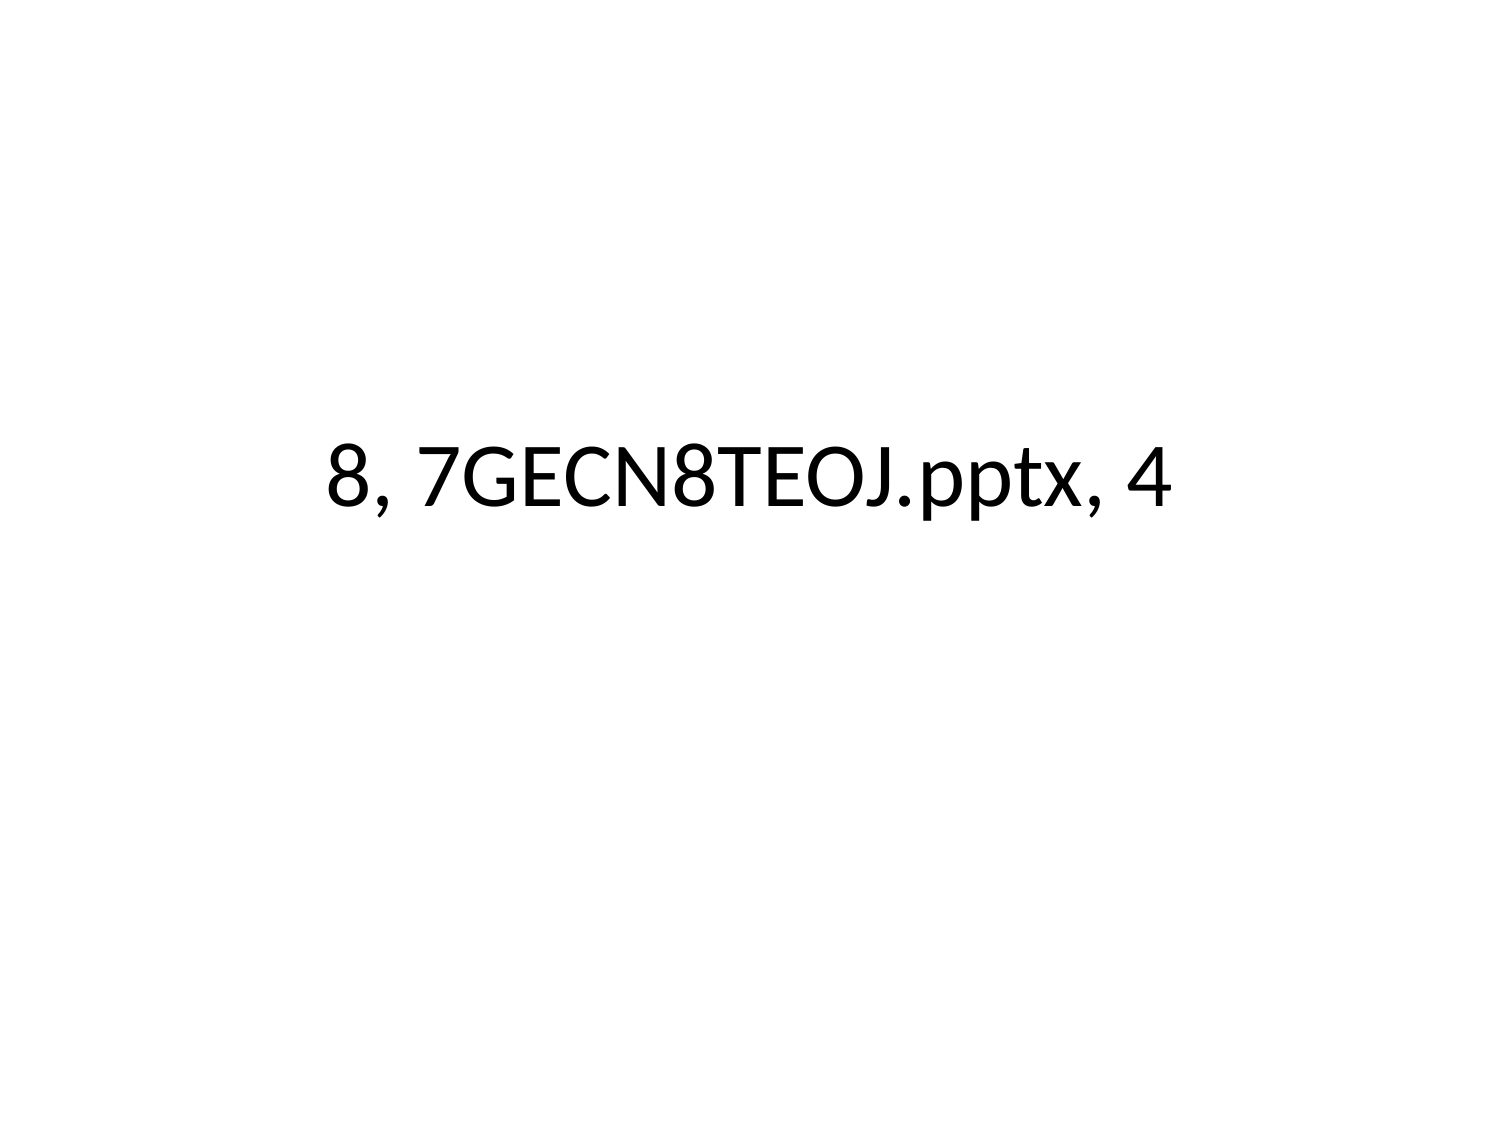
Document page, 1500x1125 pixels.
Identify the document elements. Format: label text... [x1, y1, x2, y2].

title 8, 7GECN8TEOJ.pptx, 4 [112, 349, 1388, 591]
